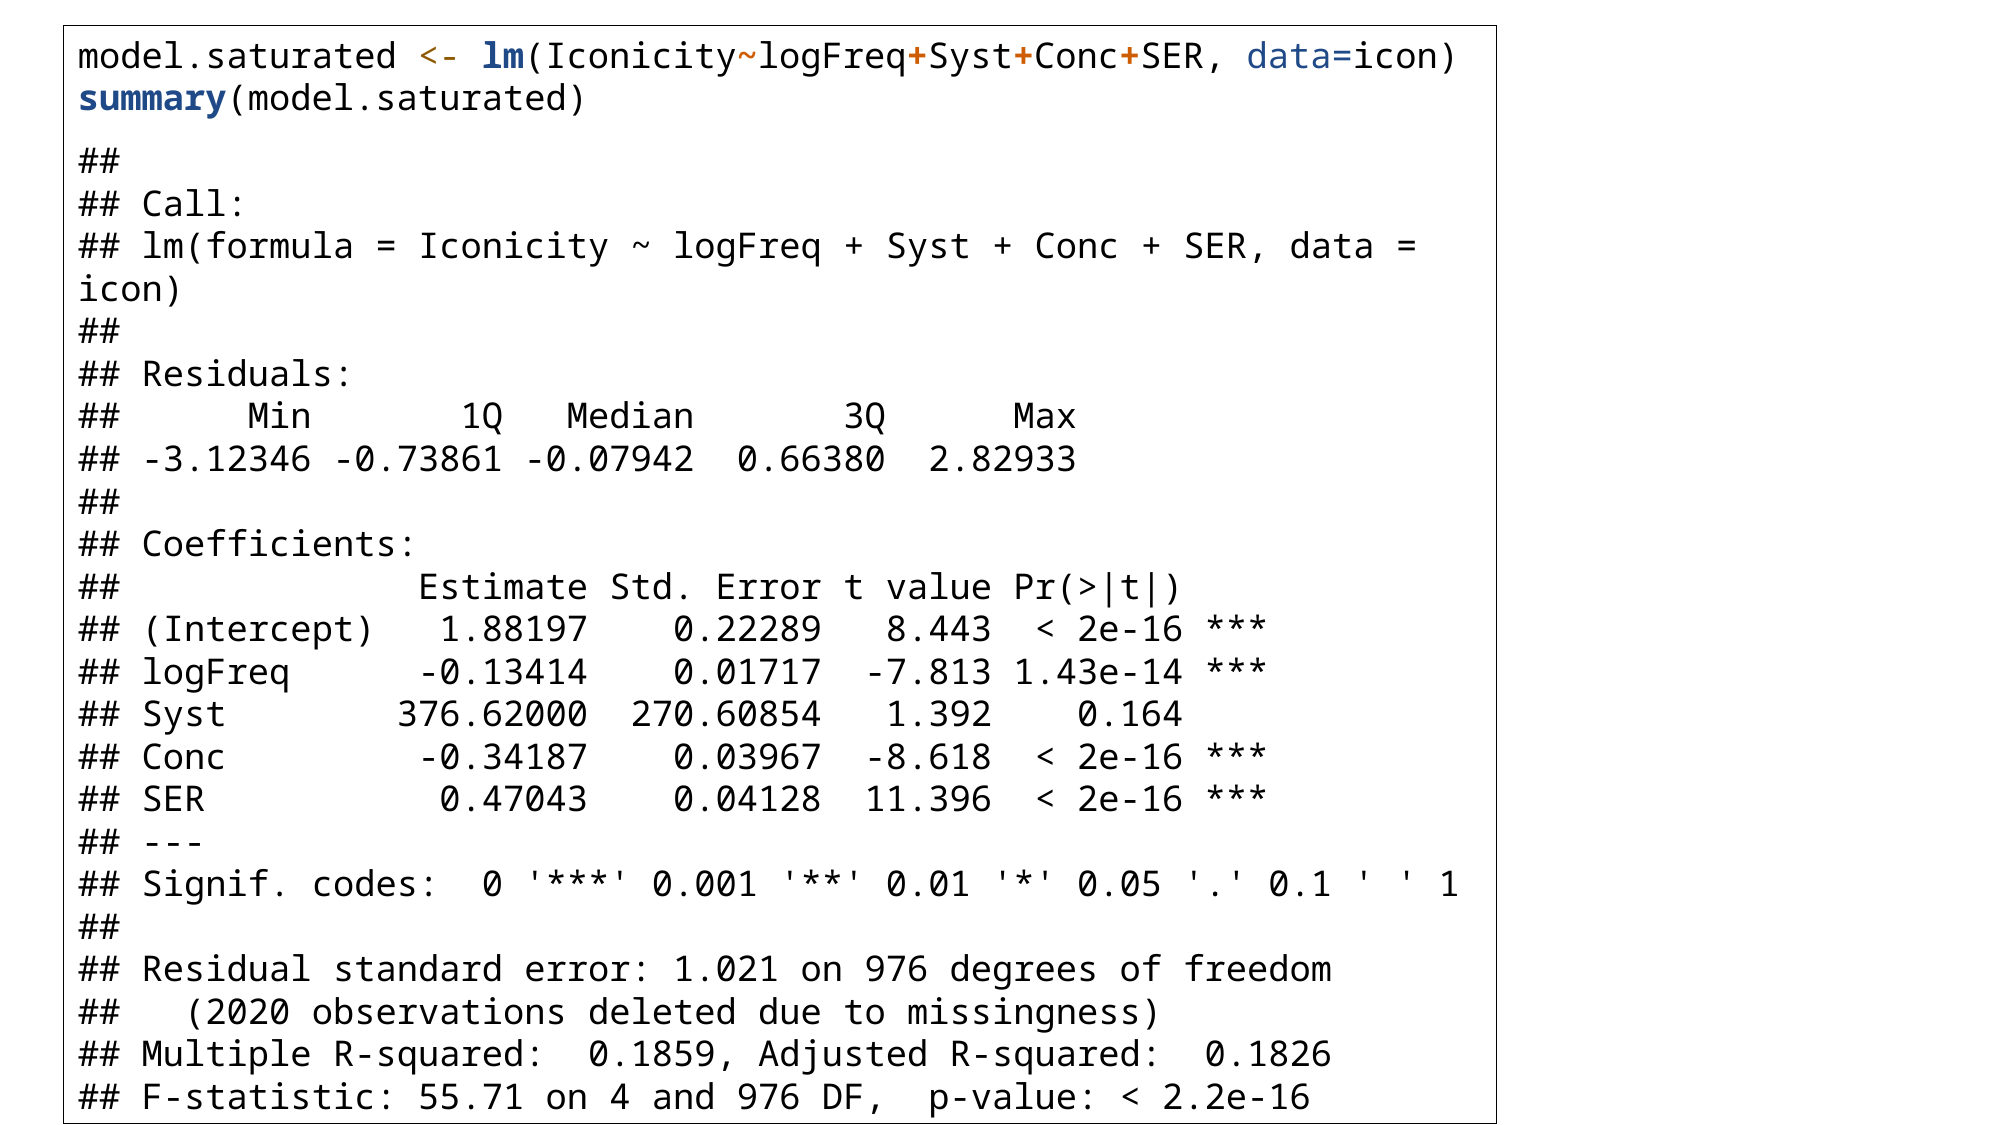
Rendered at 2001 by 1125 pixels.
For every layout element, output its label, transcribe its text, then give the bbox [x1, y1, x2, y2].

text_box model.saturated <- lm(Iconicity~logFreq+Syst+Conc+SER, data=icon) summary(model.saturated) ## ## Call: ## lm(formula = Iconicity ~ logFreq + Syst + Conc + SER, data = icon) ## ## Residuals: ## Min 1Q Median 3Q Max ## -3.12346 -0.73861 -0.07942 0.66380 2.82933 ## ## Coefficients: ## Estimate Std. Error t value Pr(>|t|) ## (Intercept) 1.88197 0.22289 8.443 < 2e-16 *** ## logFreq -0.13414 0.01717 -7.813 1.43e-14 *** ## Syst 376.62000 270.60854 1.392 0.164 ## Conc -0.34187 0.03967 -8.618 < 2e-16 *** ## SER 0.47043 0.04128 11.396 < 2e-16 *** ## --- ## Signif. codes: 0 '***' 0.001 '**' 0.01 '*' 0.05 '.' 0.1 ' ' 1 ## ## Residual standard error: 1.021 on 976 degrees of freedom ## (2020 observations deleted due to missingness) ## Multiple R-squared: 0.1859, Adjusted R-squared: 0.1826 ## F-statistic: 55.71 on 4 and 976 DF, p-value: < 2.2e-16 [63, 25, 1497, 1124]
